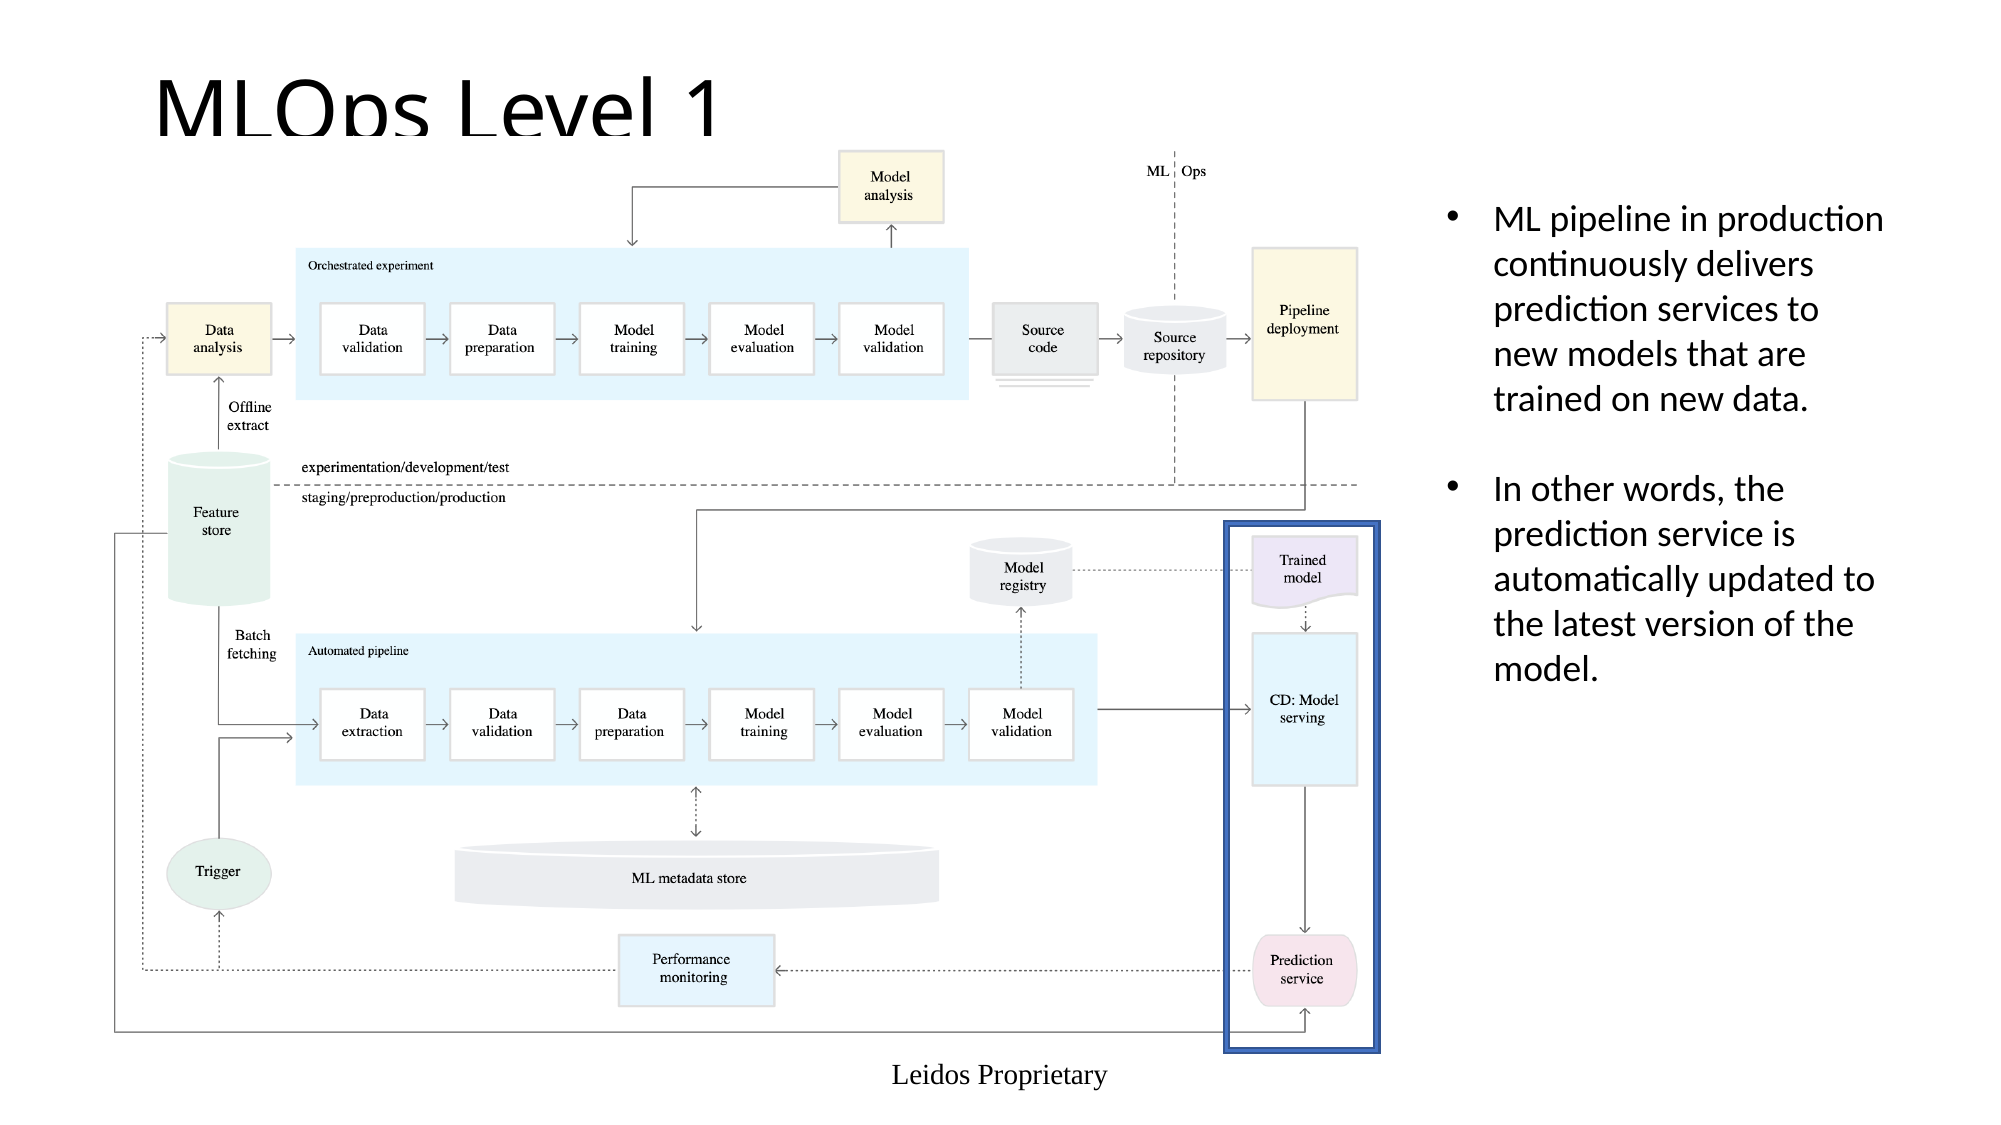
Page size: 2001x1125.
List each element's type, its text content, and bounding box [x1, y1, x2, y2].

title MLOps Level 1 [137, 59, 1863, 168]
text_box ML pipeline in production continuously delivers prediction services to new models that are trained on new data. In other words, the prediction service is automatically updated to the latest version of the model. [1431, 186, 1904, 696]
footer Leidos Proprietary [662, 1054, 1338, 1103]
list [96, 136, 1380, 1054]
